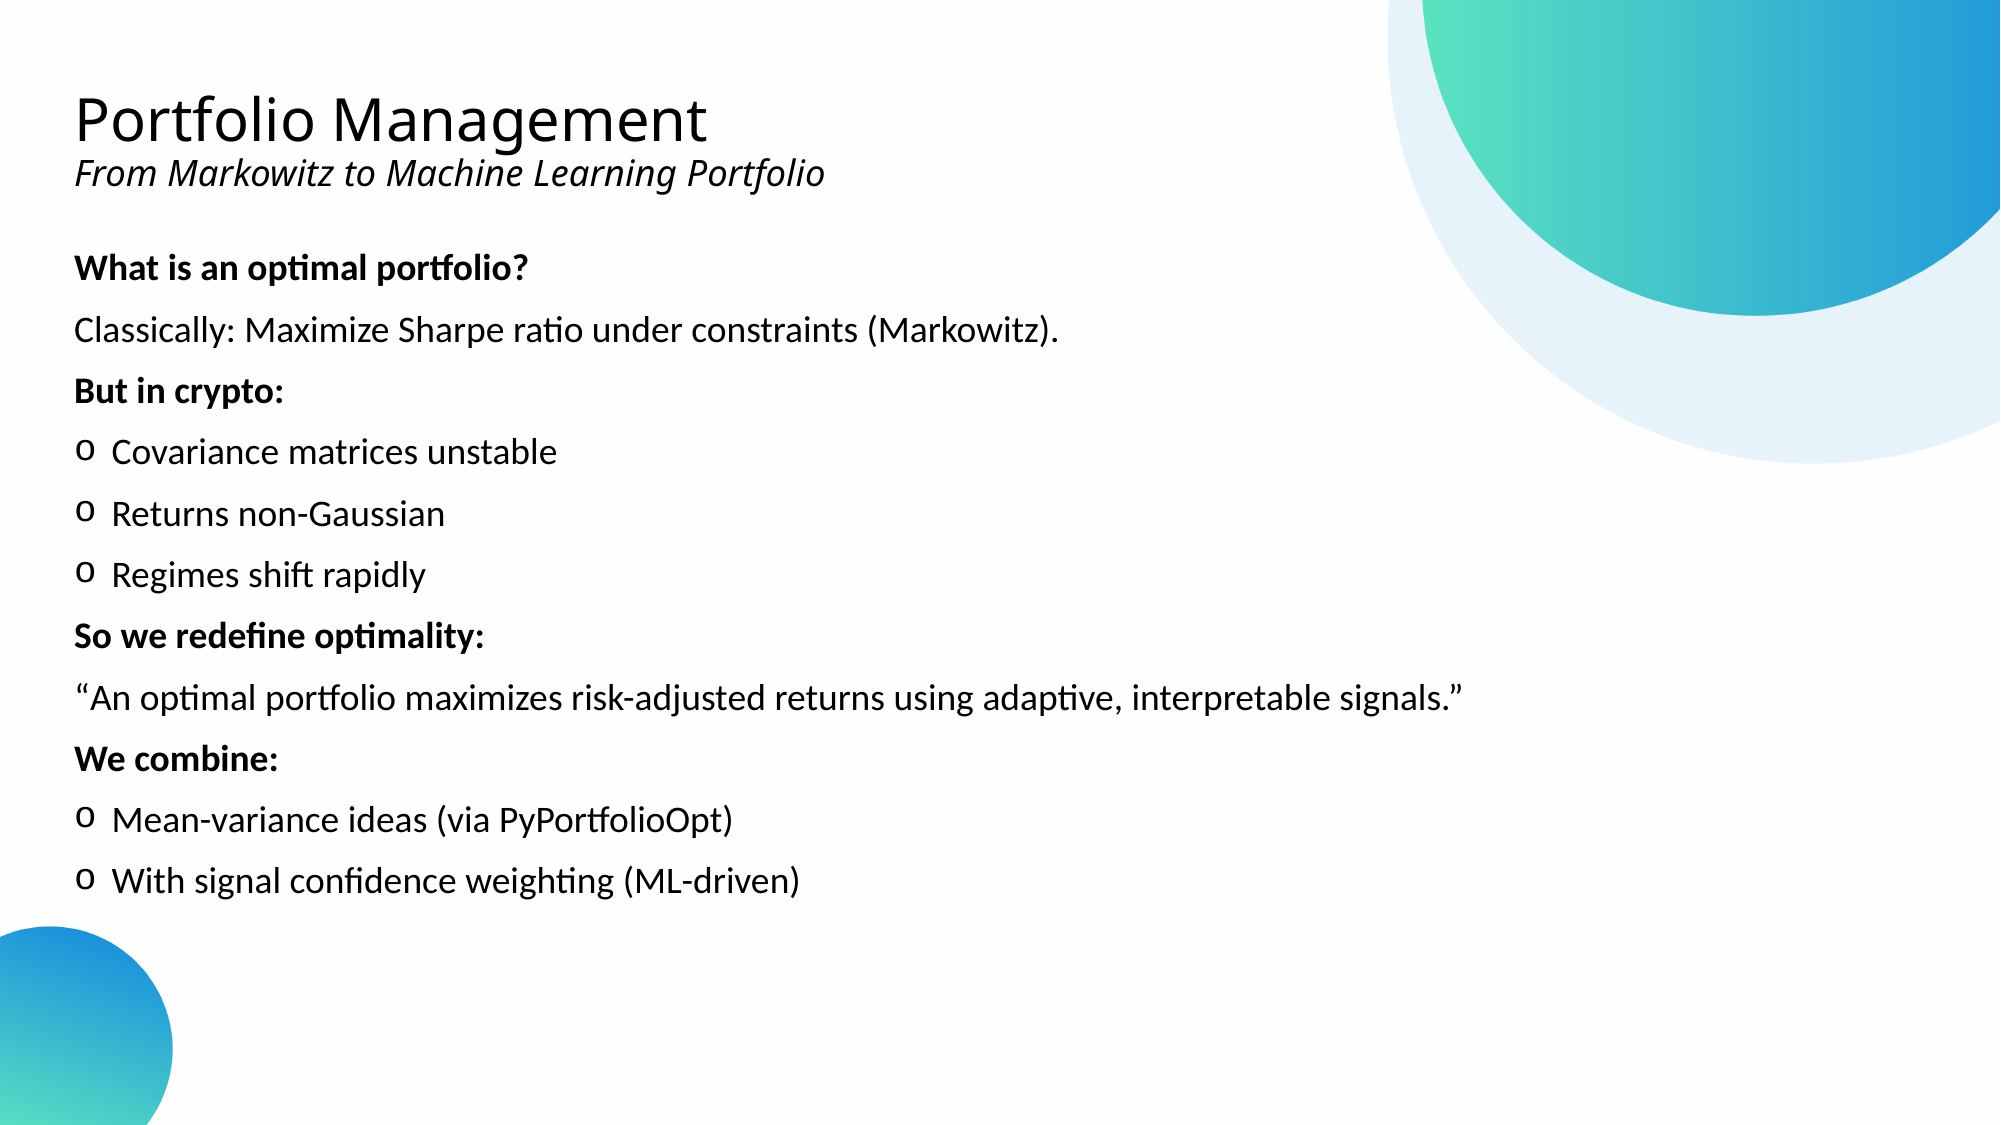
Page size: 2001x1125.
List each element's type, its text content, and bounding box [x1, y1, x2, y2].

title Portfolio Management From Markowitz to Machine Learning Portfolio [59, 82, 1785, 240]
picture [0, 0, 2000, 1125]
list What is an optimal portfolio? Classically: Maximize Sharpe ratio under constraints (Markowitz). But in crypto: Covariance matrices unstable Returns non-Gaussian Regimes shift rapidly So we redefine optimality: “An optimal portfolio maximizes risk-adjusted returns using adaptive, interpretable signals.” We combine: Mean-variance ideas (via PyPortfolioOpt) With signal confidence weighting (ML-driven) [59, 240, 1785, 955]
